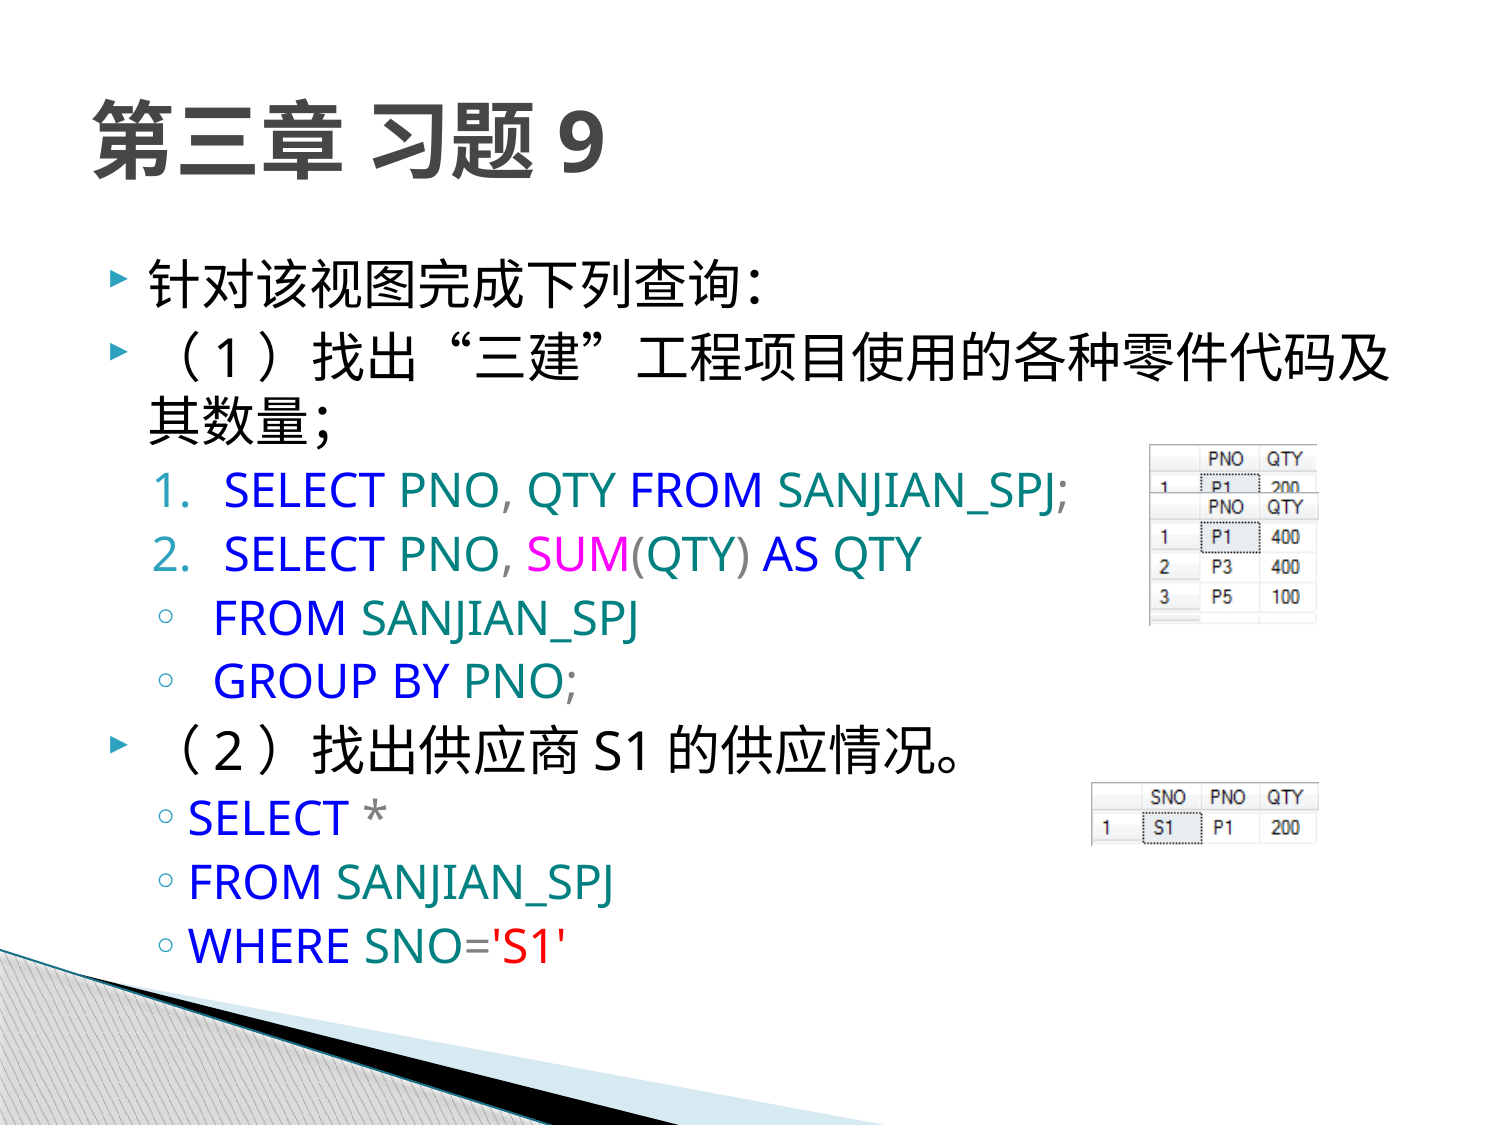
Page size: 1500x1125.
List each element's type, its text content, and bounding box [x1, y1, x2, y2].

picture [1091, 782, 1319, 846]
title 第三章 习题9 [75, 45, 1425, 233]
picture [1149, 444, 1319, 626]
list 针对该视图完成下列查询： （1）找出“三建”工程项目使用的各种零件代码及其数量； SELECT PNO, QTY FROM SANJIAN_SPJ; SELECT PNO, SUM(QTY) AS QTY FROM SANJIAN_SPJ GROUP BY PNO; （2）找出供应商S1的供应情况。 SELECT * FROM SANJIAN_SPJ WHERE SNO='S1' [75, 243, 1425, 986]
